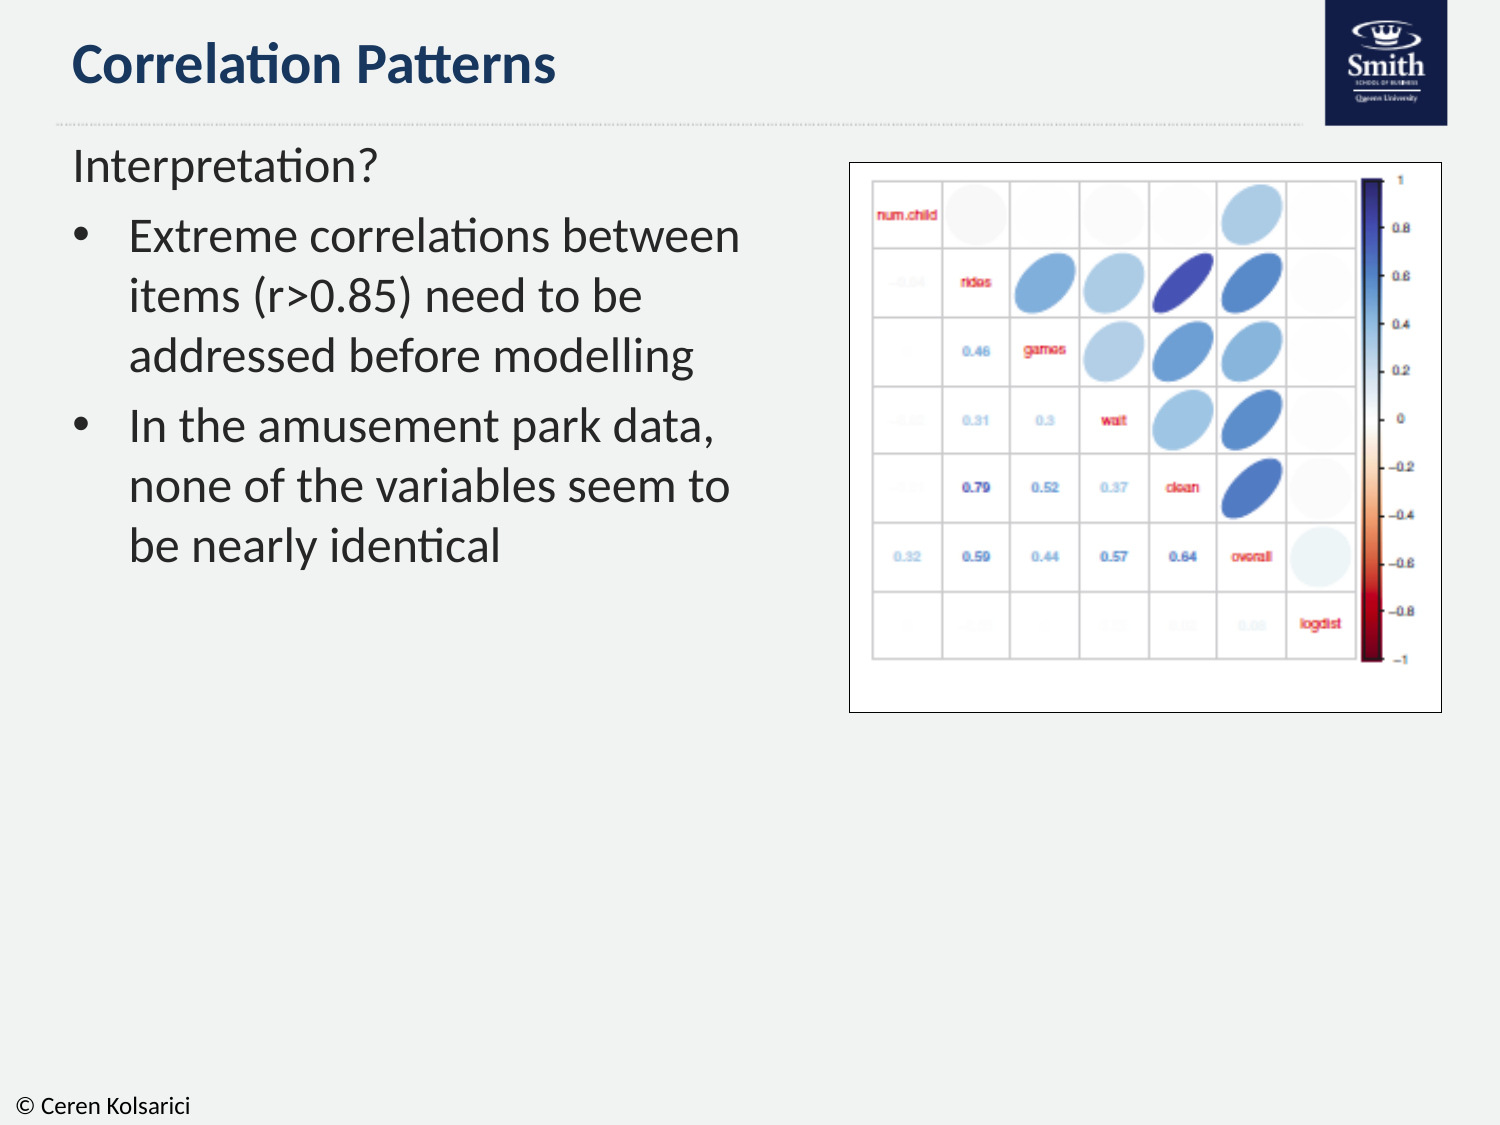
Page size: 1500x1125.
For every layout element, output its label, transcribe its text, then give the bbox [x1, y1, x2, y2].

footer © Ceren Kolsarici [0, 1082, 811, 1125]
list Interpretation? Extreme correlations between items (r>0.85) need to be addressed before modelling In the amusement park data, none of the variables seem to be nearly identical [57, 125, 763, 988]
picture [849, 162, 1442, 713]
title Correlation Patterns [57, 7, 1288, 114]
